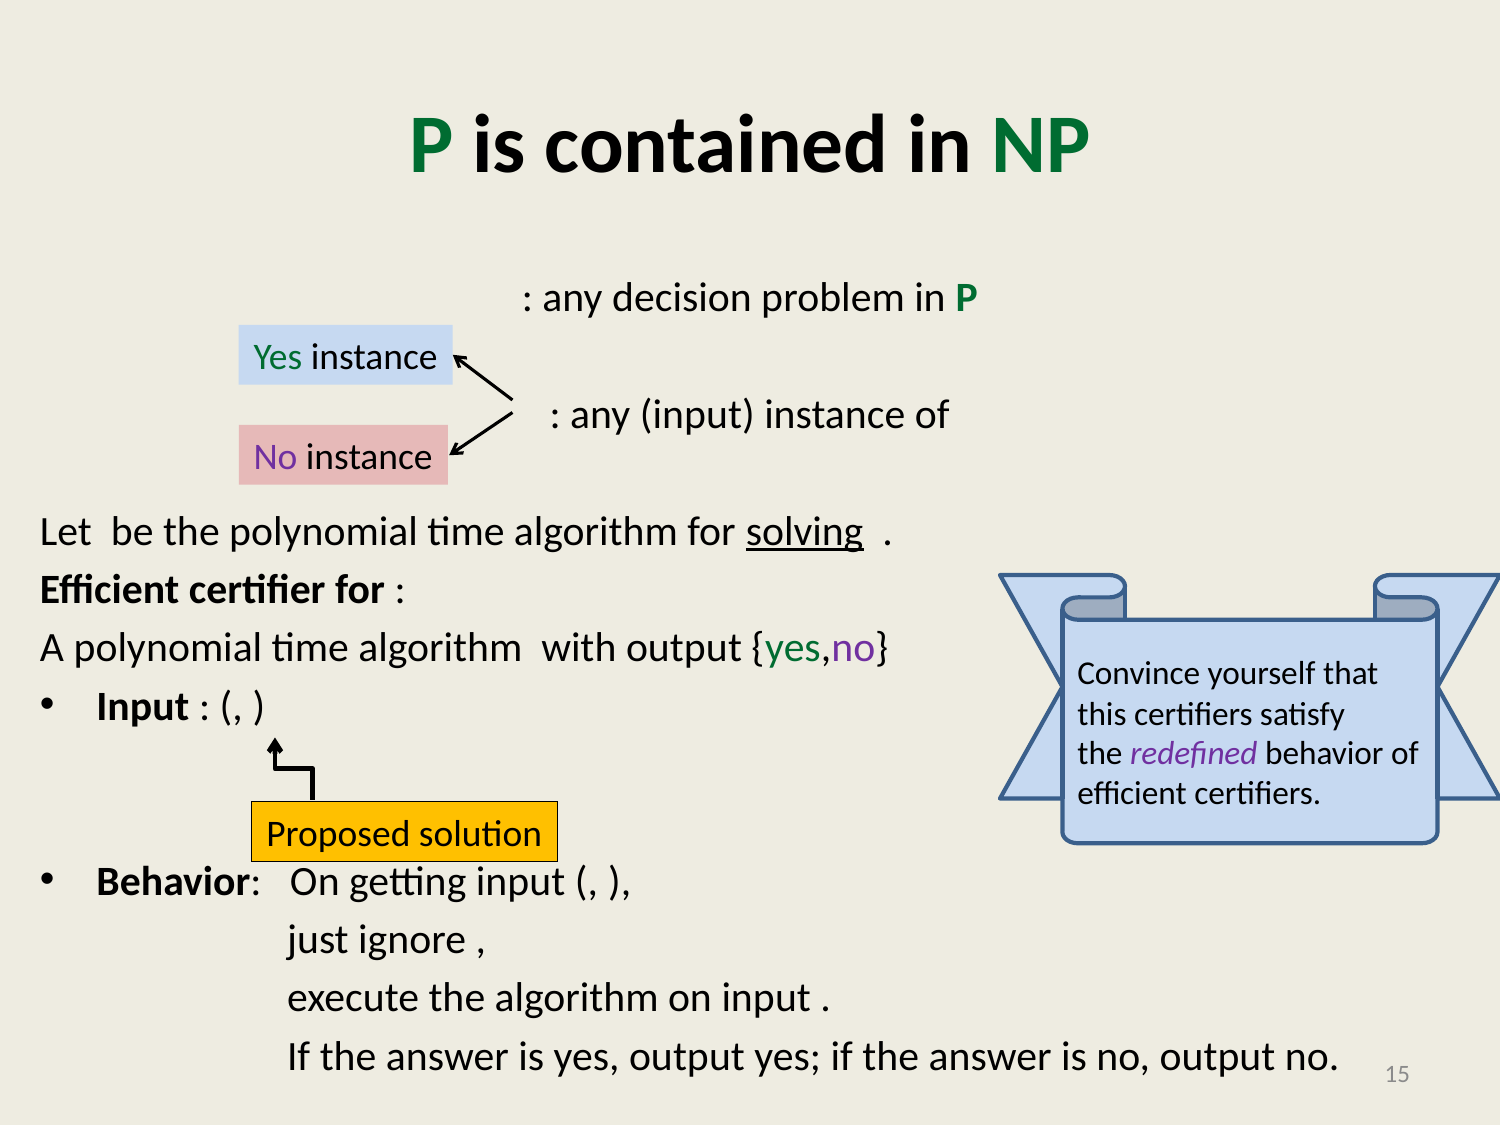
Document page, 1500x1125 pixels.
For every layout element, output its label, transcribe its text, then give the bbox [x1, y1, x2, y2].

title P is contained in NP [75, 45, 1425, 233]
text_box Convince yourself that this certifiers satisfy the redefined behavior of efficient certifiers. [998, 572, 1500, 846]
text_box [237, 412, 513, 486]
slide_number 15 [1074, 1042, 1425, 1103]
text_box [237, 324, 513, 401]
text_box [249, 737, 560, 863]
